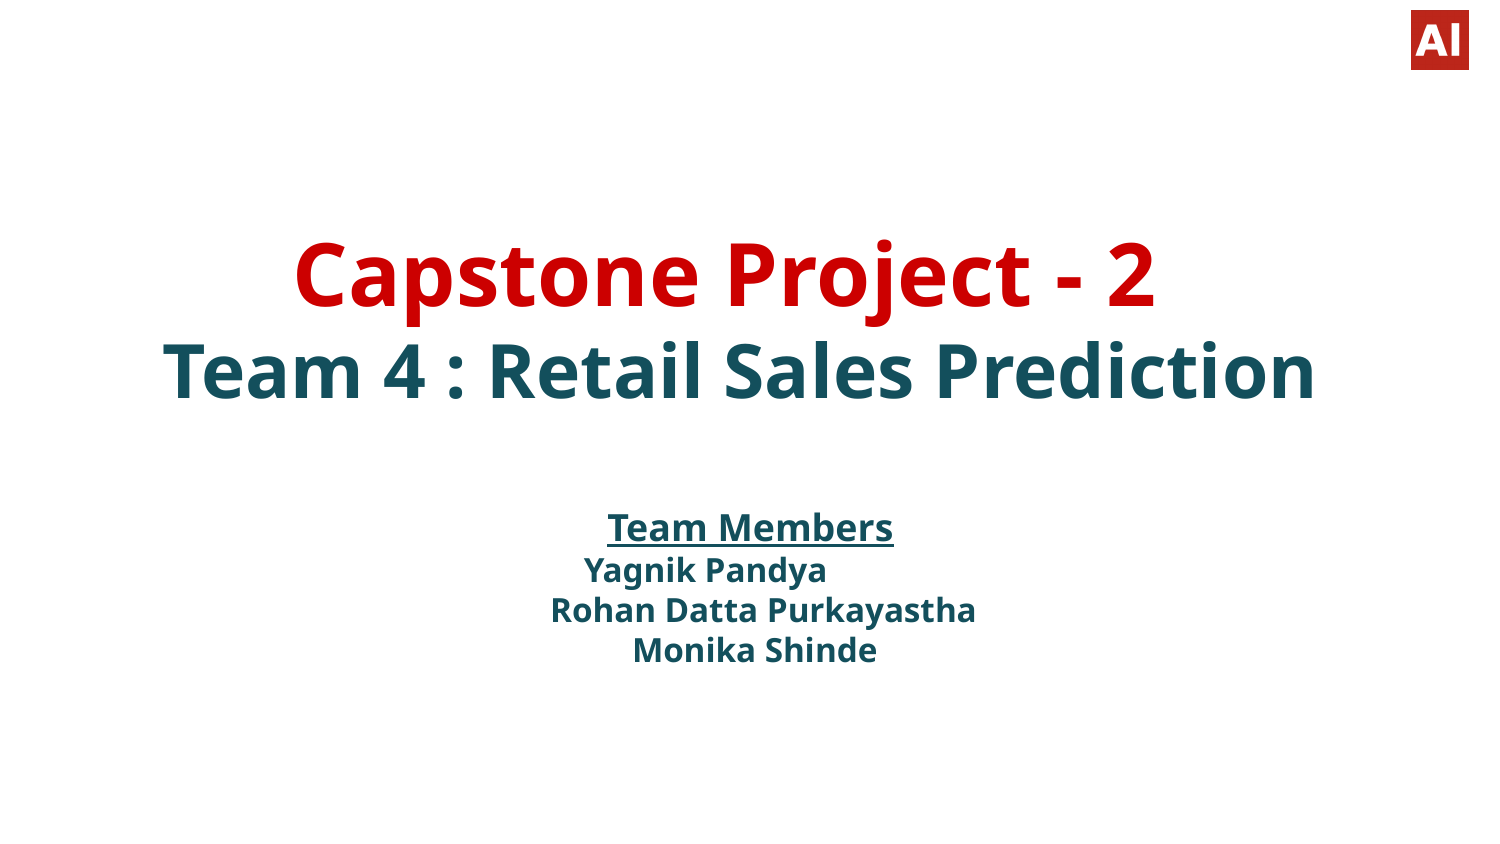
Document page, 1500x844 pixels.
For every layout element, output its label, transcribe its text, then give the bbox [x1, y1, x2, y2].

picture [1411, 10, 1469, 70]
title Capstone Project - 2 Team 4 : Retail Sales Prediction Team Members Yagnik Pandya Rohan Datta Purkayastha Monika Shinde [52, 182, 1449, 684]
